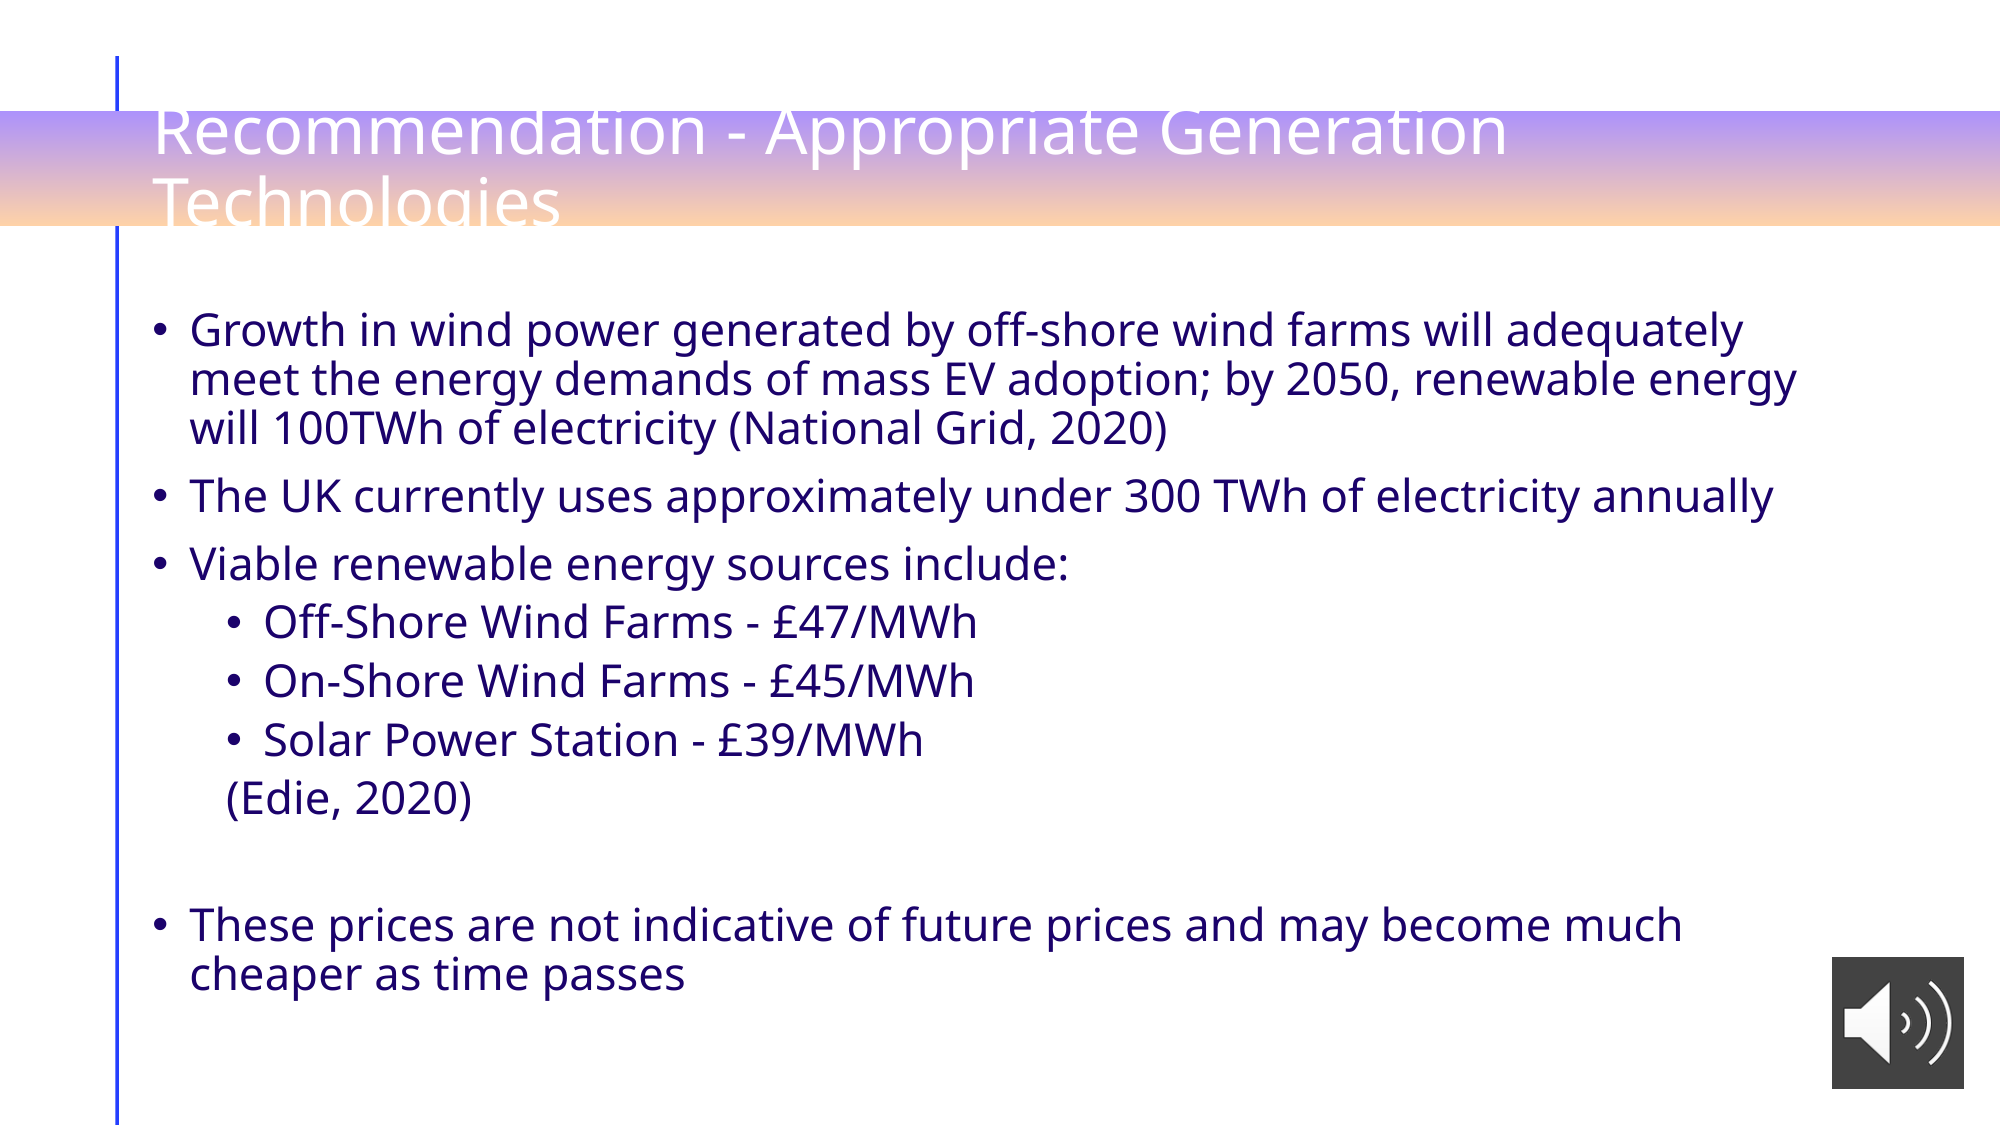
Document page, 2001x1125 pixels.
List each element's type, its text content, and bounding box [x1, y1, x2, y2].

picture [1831, 956, 1965, 1090]
list Growth in wind power generated by off-shore wind farms will adequately meet the energy demands of mass EV adoption; by 2050, renewable energy will 100TWh of electricity (National Grid, 2020) The UK currently uses approximately under 300 TWh of electricity annually Viable renewable energy sources include: Off-Shore Wind Farms - £47/MWh On-Shore Wind Farms - £45/MWh Solar Power Station - £39/MWh (Edie, 2020) These prices are not indicative of future prices and may become much cheaper as time passes [137, 299, 1863, 1014]
title Recommendation - Appropriate Generation Technologies [137, 59, 1863, 278]
text_box [1863, 111, 2000, 227]
text_box [0, 111, 137, 227]
